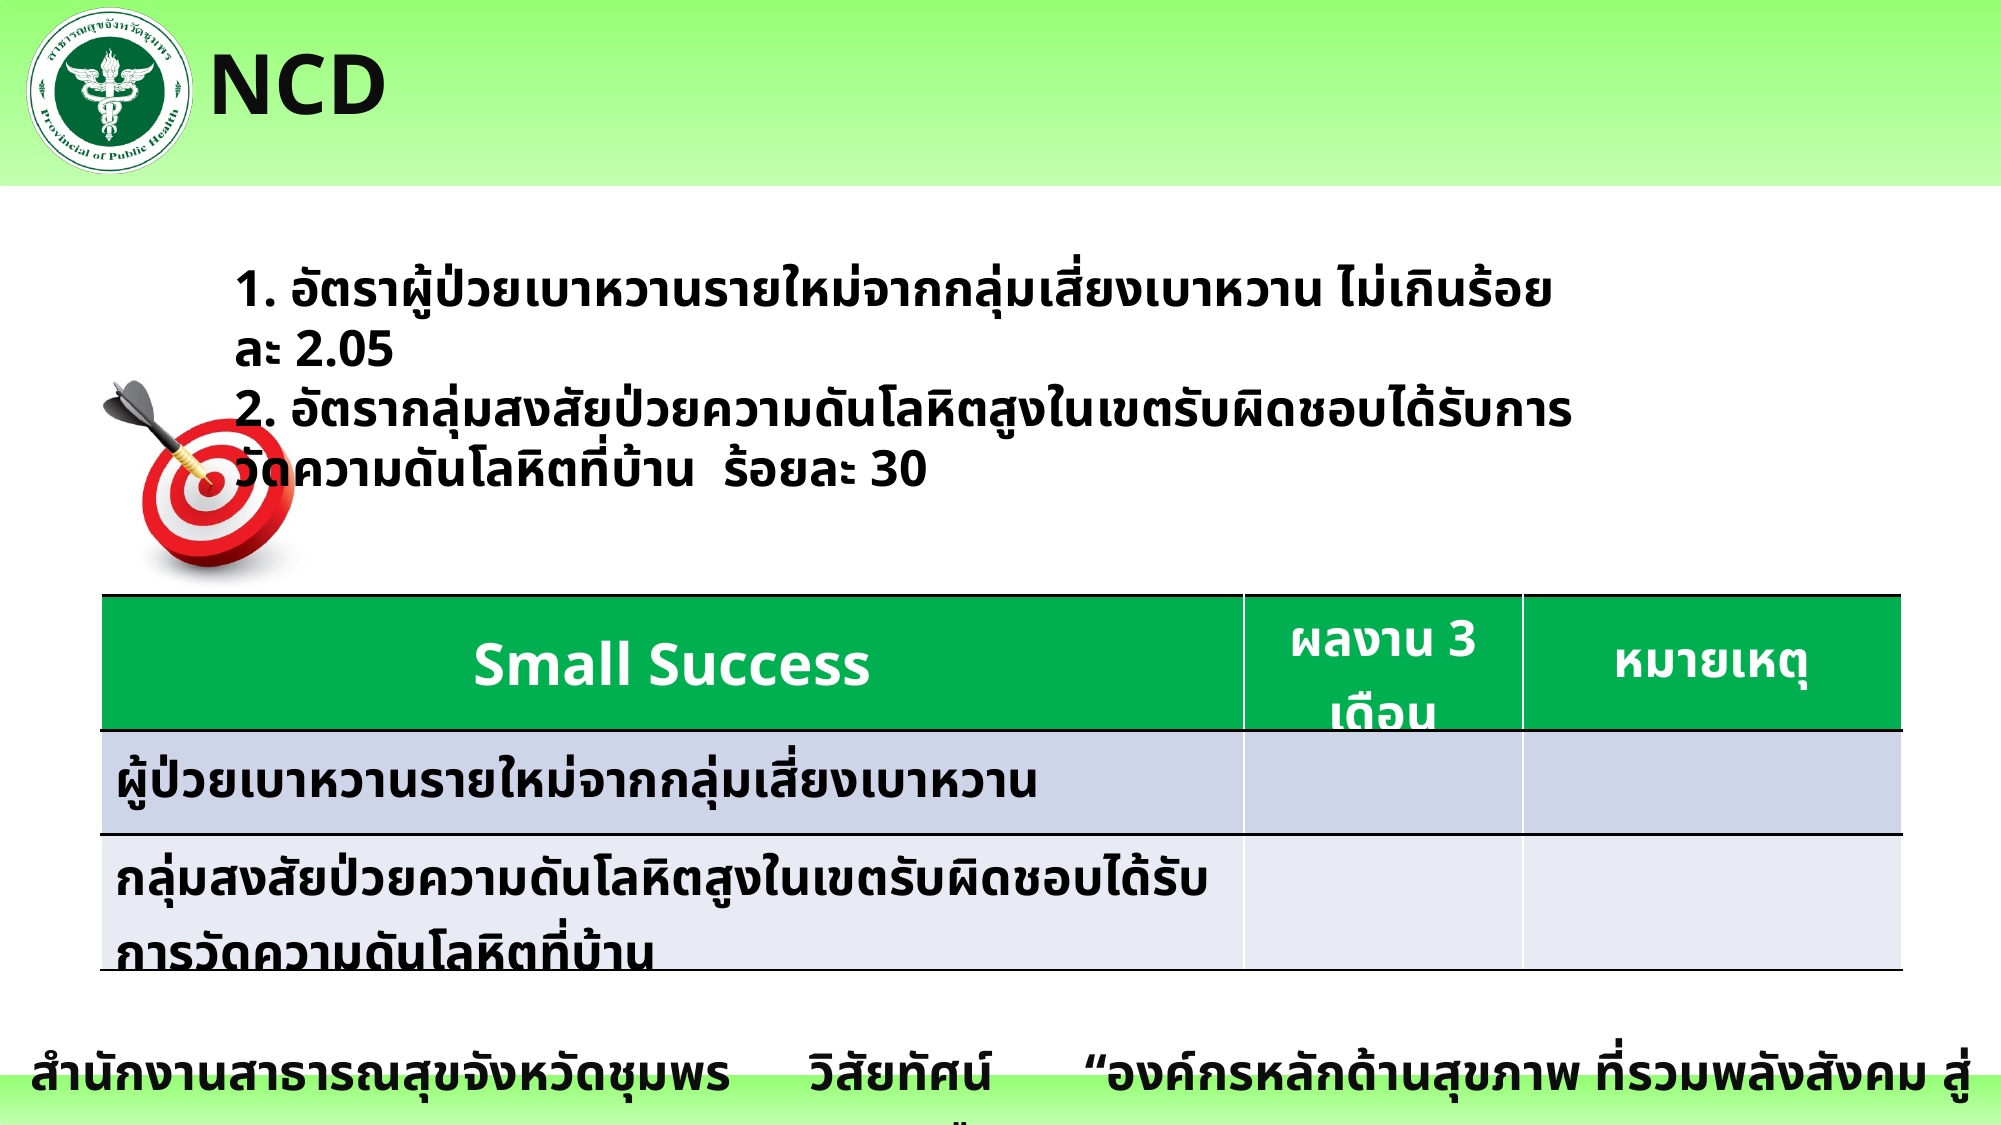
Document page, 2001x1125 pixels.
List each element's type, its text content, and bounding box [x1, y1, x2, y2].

text_box สำนักงานสาธารณสุขจังหวัดชุมพร วิสัยทัศน์ “องค์กรหลักด้านสุขภาพ ที่รวมพลังสังคม สู่ชุมพรเมืองสุขภาวะ” [0, 1075, 2000, 1125]
text_box [0, 0, 2000, 186]
picture [26, 7, 193, 174]
table_cell [1524, 836, 1901, 969]
table_cell ผู้ป่วยเบาหวานรายใหม่จากกลุ่มเสี่ยงเบาหวาน [102, 732, 1243, 833]
table_header Small Success [102, 597, 1243, 729]
table_cell [1245, 836, 1522, 969]
table_header หมายเหตุ [1524, 597, 1901, 729]
text_box 1. อัตราผู้ป่วยเบาหวานรายใหม่จากกลุ่มเสี่ยงเบาหวาน ไม่เกินร้อยละ 2.05 2. อัตรากลุ่มสงสัยป่วยความดันโลหิตสูงในเขตรับผิดชอบได้รับการวัดความดันโลหิตที่บ้าน ร้อยละ 30 [219, 248, 1604, 504]
table_cell [1245, 732, 1522, 833]
picture [103, 380, 314, 591]
table_header ผลงาน 3 เดือน [1245, 597, 1522, 729]
table_cell [1524, 732, 1901, 833]
table_cell กลุ่มสงสัยป่วยความดันโลหิตสูงในเขตรับผิดชอบได้รับการวัดความดันโลหิตที่บ้าน [102, 836, 1243, 969]
title NCD [193, 26, 1890, 149]
